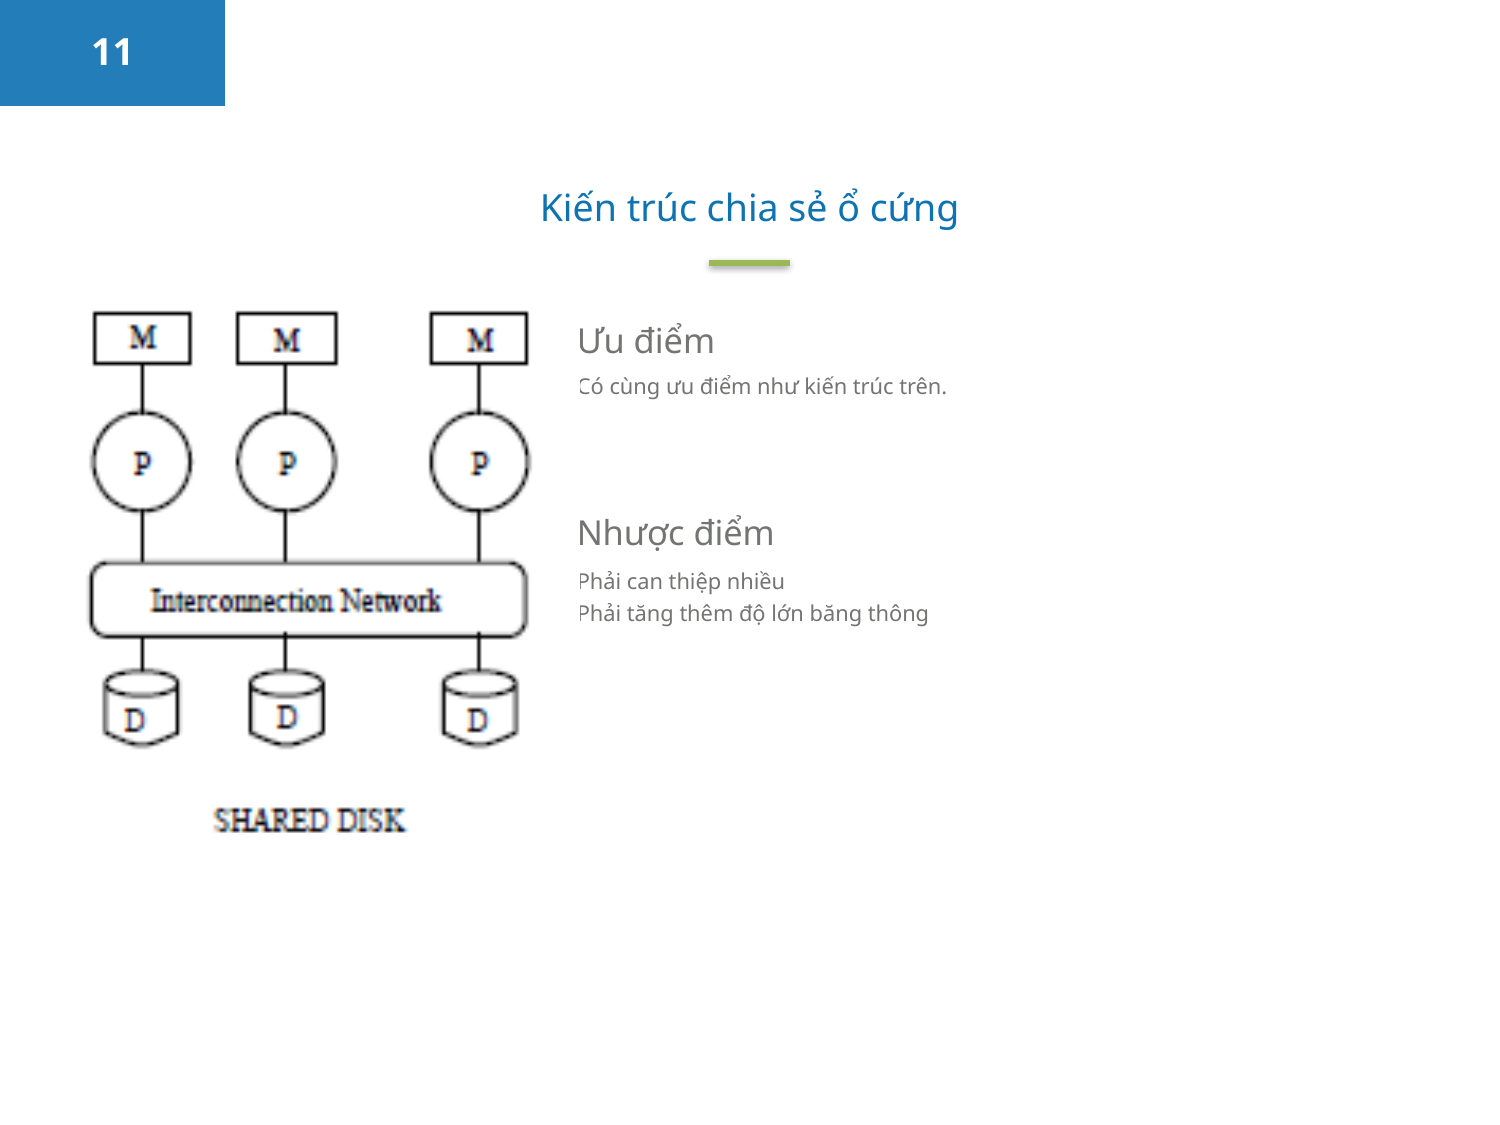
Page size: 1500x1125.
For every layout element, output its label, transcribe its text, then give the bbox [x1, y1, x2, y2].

picture [52, 262, 580, 864]
text_box Có cùng ưu điểm như kiến trúc trên. [584, 368, 1274, 407]
text_box Kiến trúc chia sẻ ổ cứng [525, 181, 975, 238]
text_box Phải can thiệp nhiều Phải tăng thêm độ lớn băng thông [584, 555, 1274, 633]
text_box Nhược điểm [584, 495, 1274, 555]
text_box Ưu điểm [584, 303, 1274, 368]
